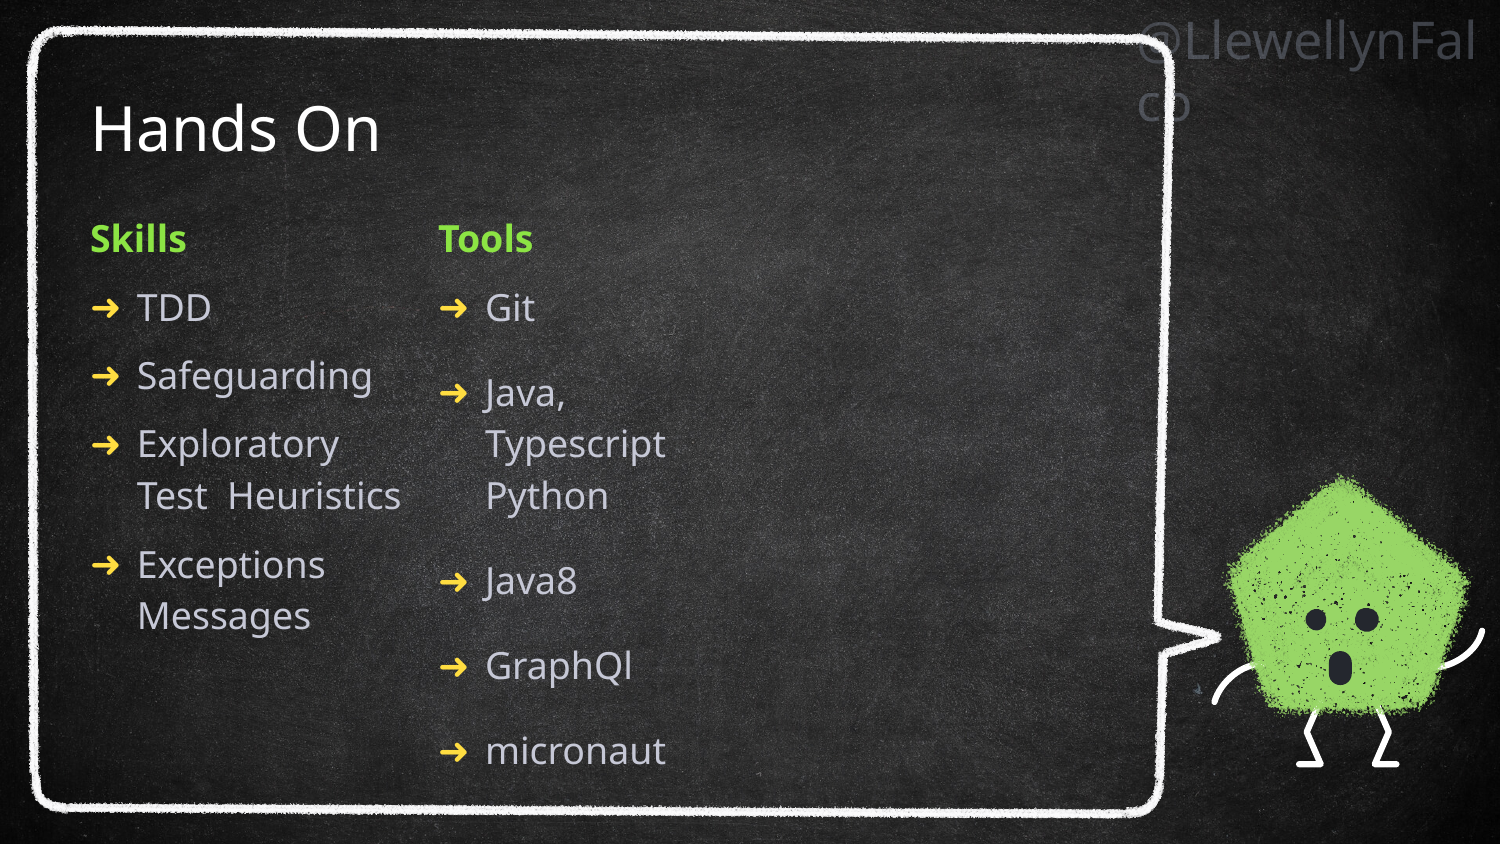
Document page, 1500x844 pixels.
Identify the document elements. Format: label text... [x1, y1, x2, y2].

picture [0, 0, 1500, 844]
title Hands On [89, 97, 1102, 163]
list Tools Git Java, Typescript Python Java8 GraphQl micronaut [438, 208, 754, 752]
list Skills TDD Safeguarding Exploratory Test Heuristics Exceptions Messages [89, 208, 406, 752]
